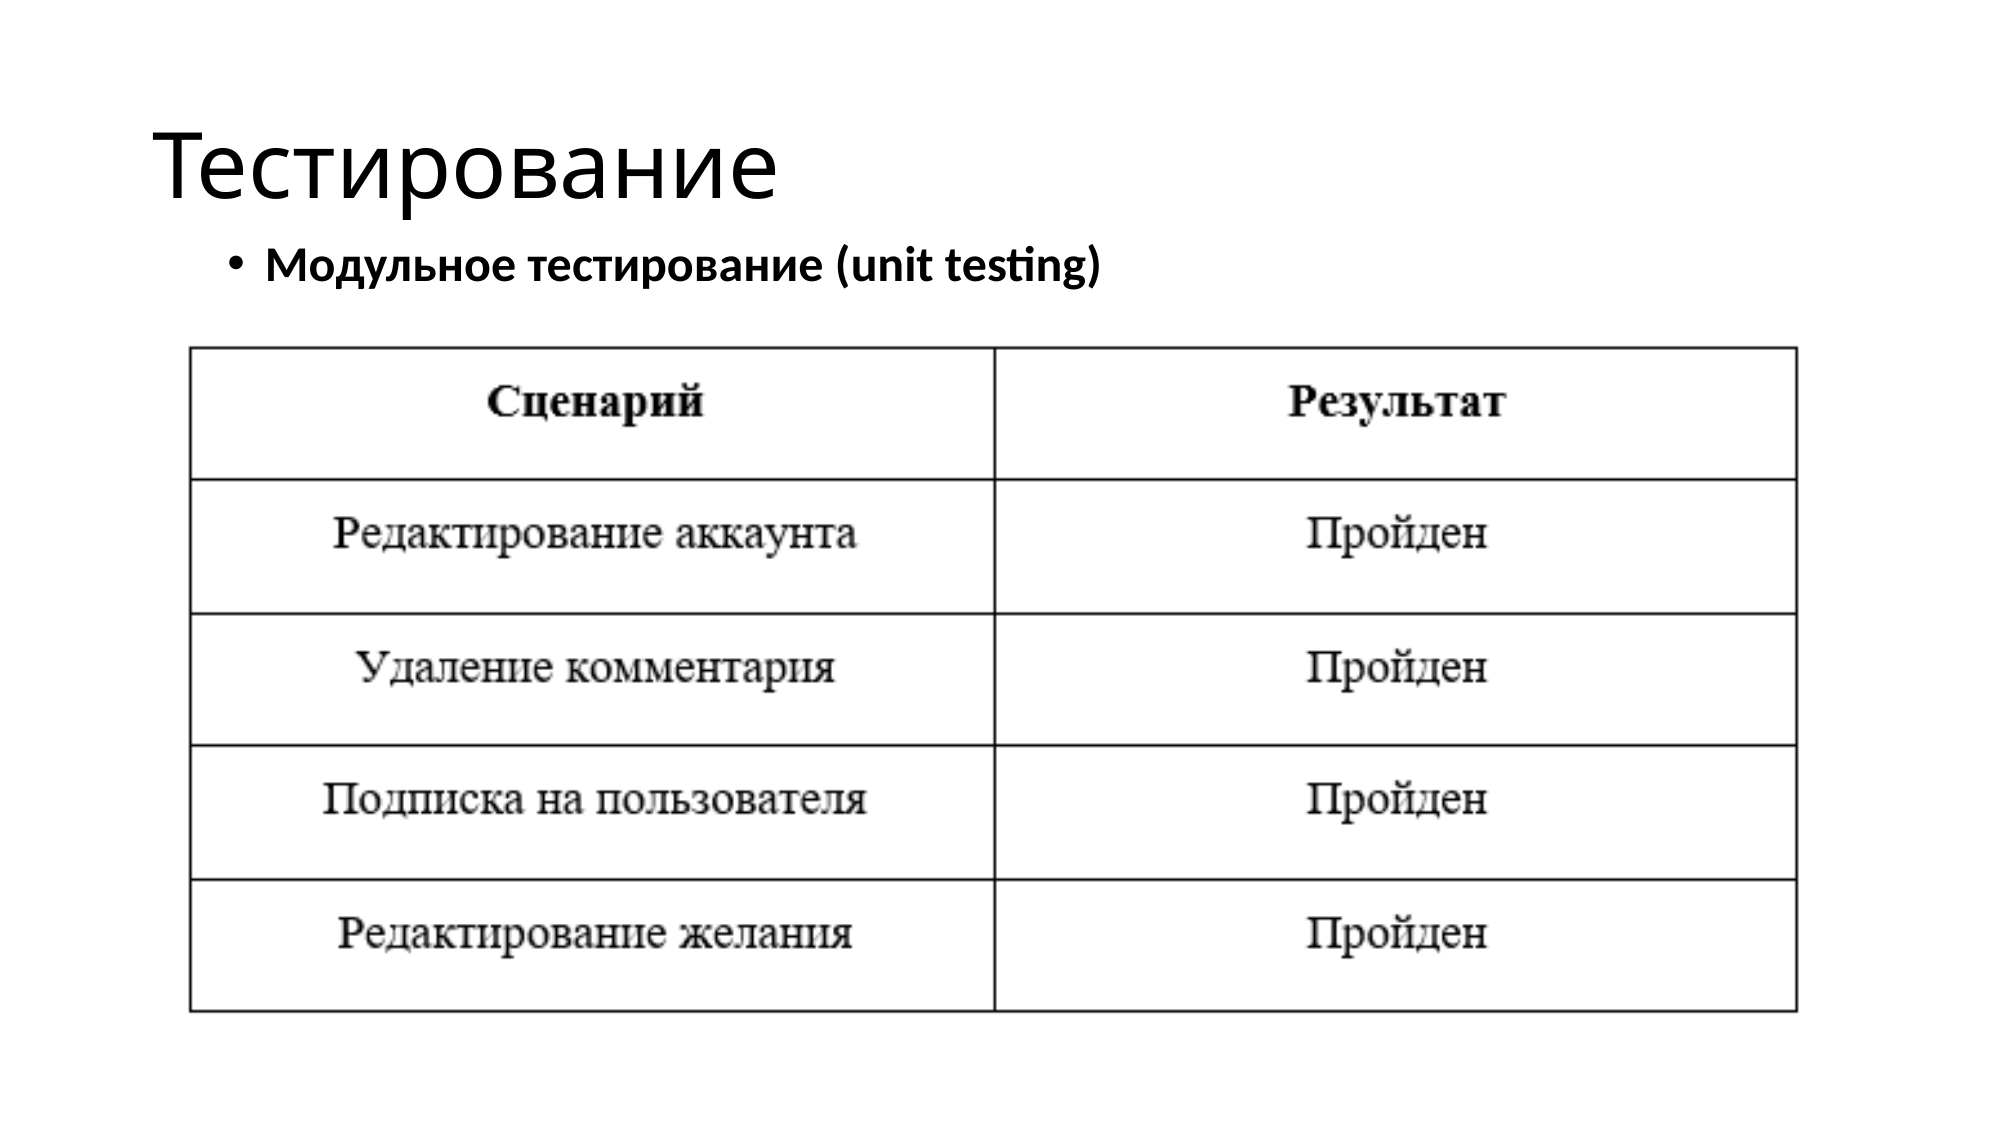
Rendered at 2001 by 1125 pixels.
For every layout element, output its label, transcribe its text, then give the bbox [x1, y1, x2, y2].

list Модульное тестирование (unit testing) [137, 231, 1863, 945]
title Тестирование [137, 59, 1863, 231]
picture [177, 319, 1823, 1034]
